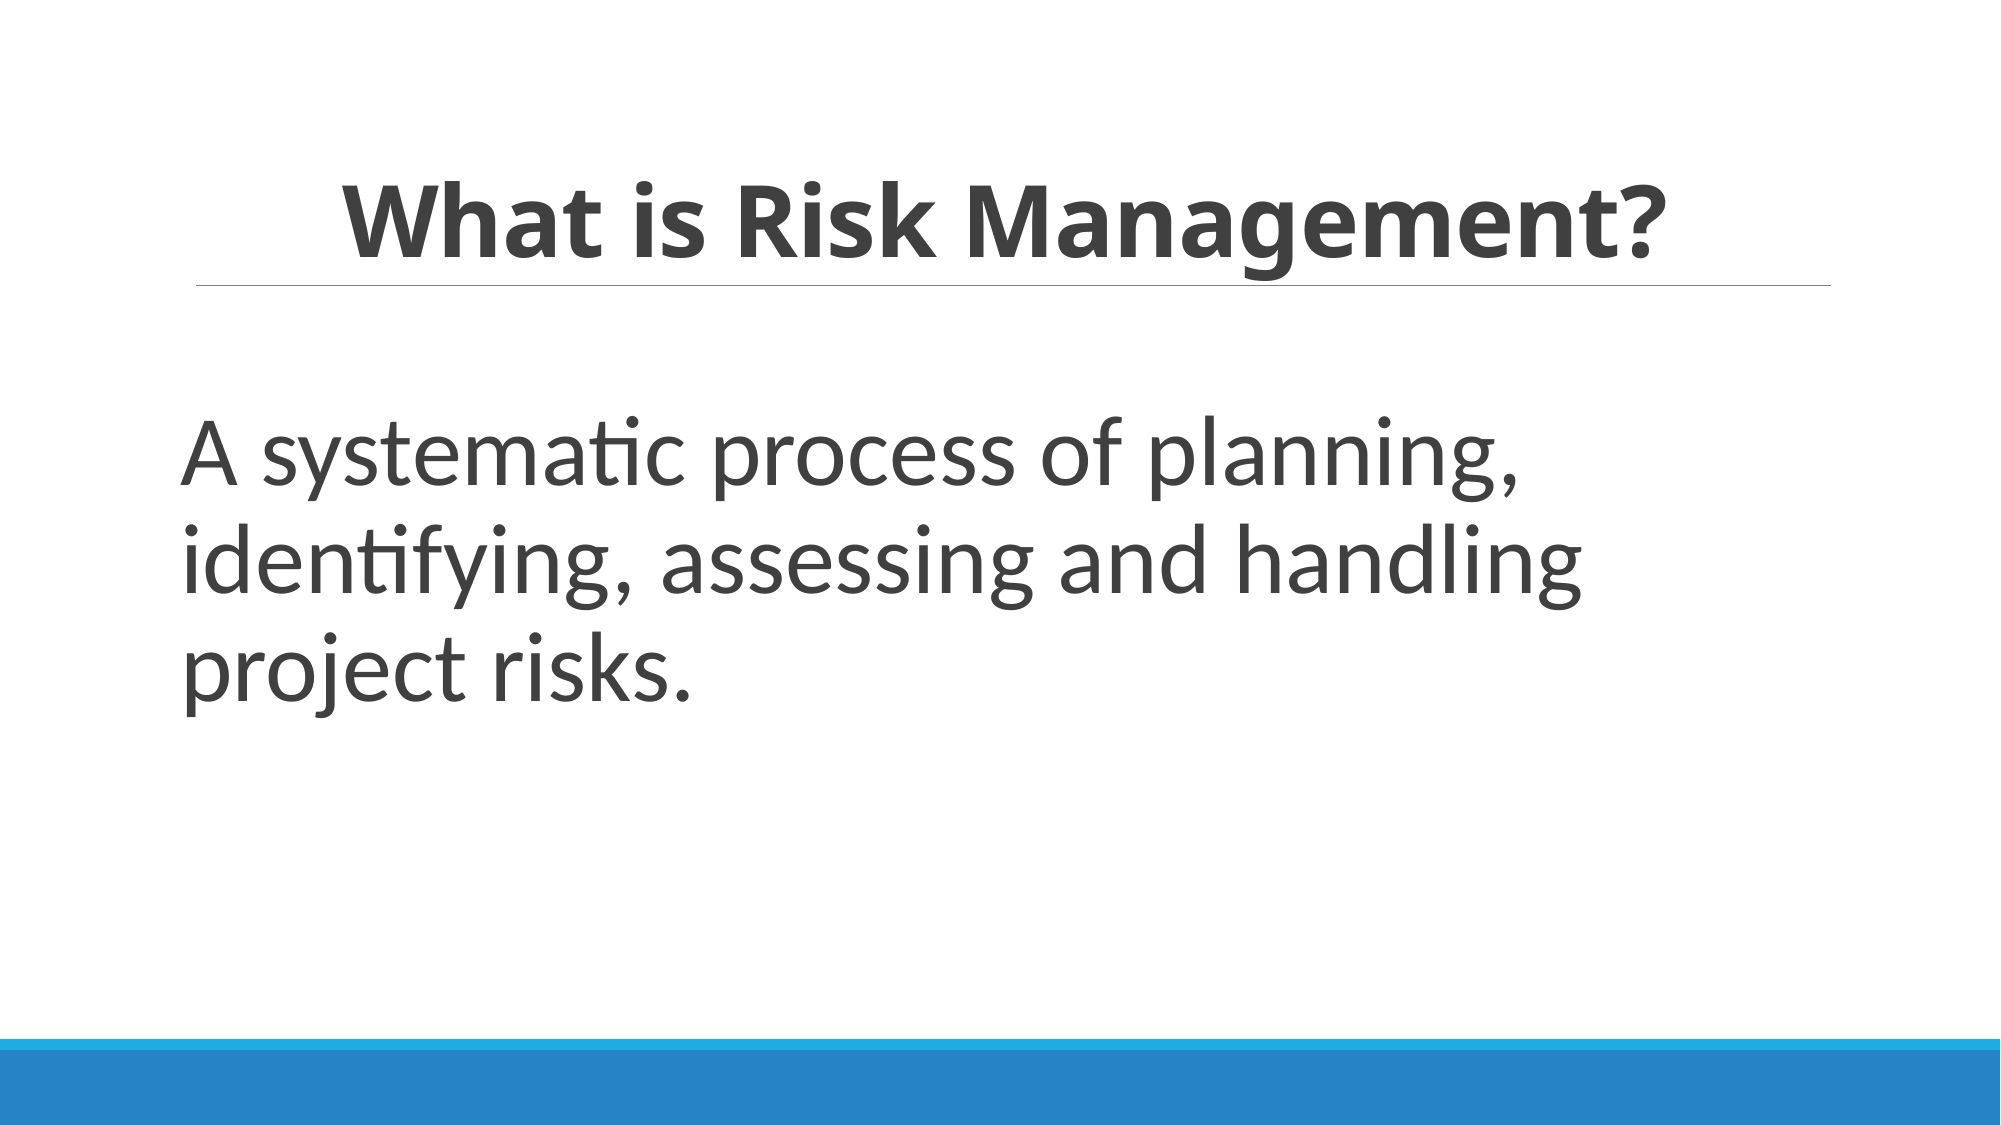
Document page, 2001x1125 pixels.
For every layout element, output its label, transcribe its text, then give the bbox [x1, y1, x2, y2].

list A systematic process of planning, identifying, assessing and handling project risks. [180, 302, 1830, 963]
title What is Risk Management? [180, 47, 1830, 285]
